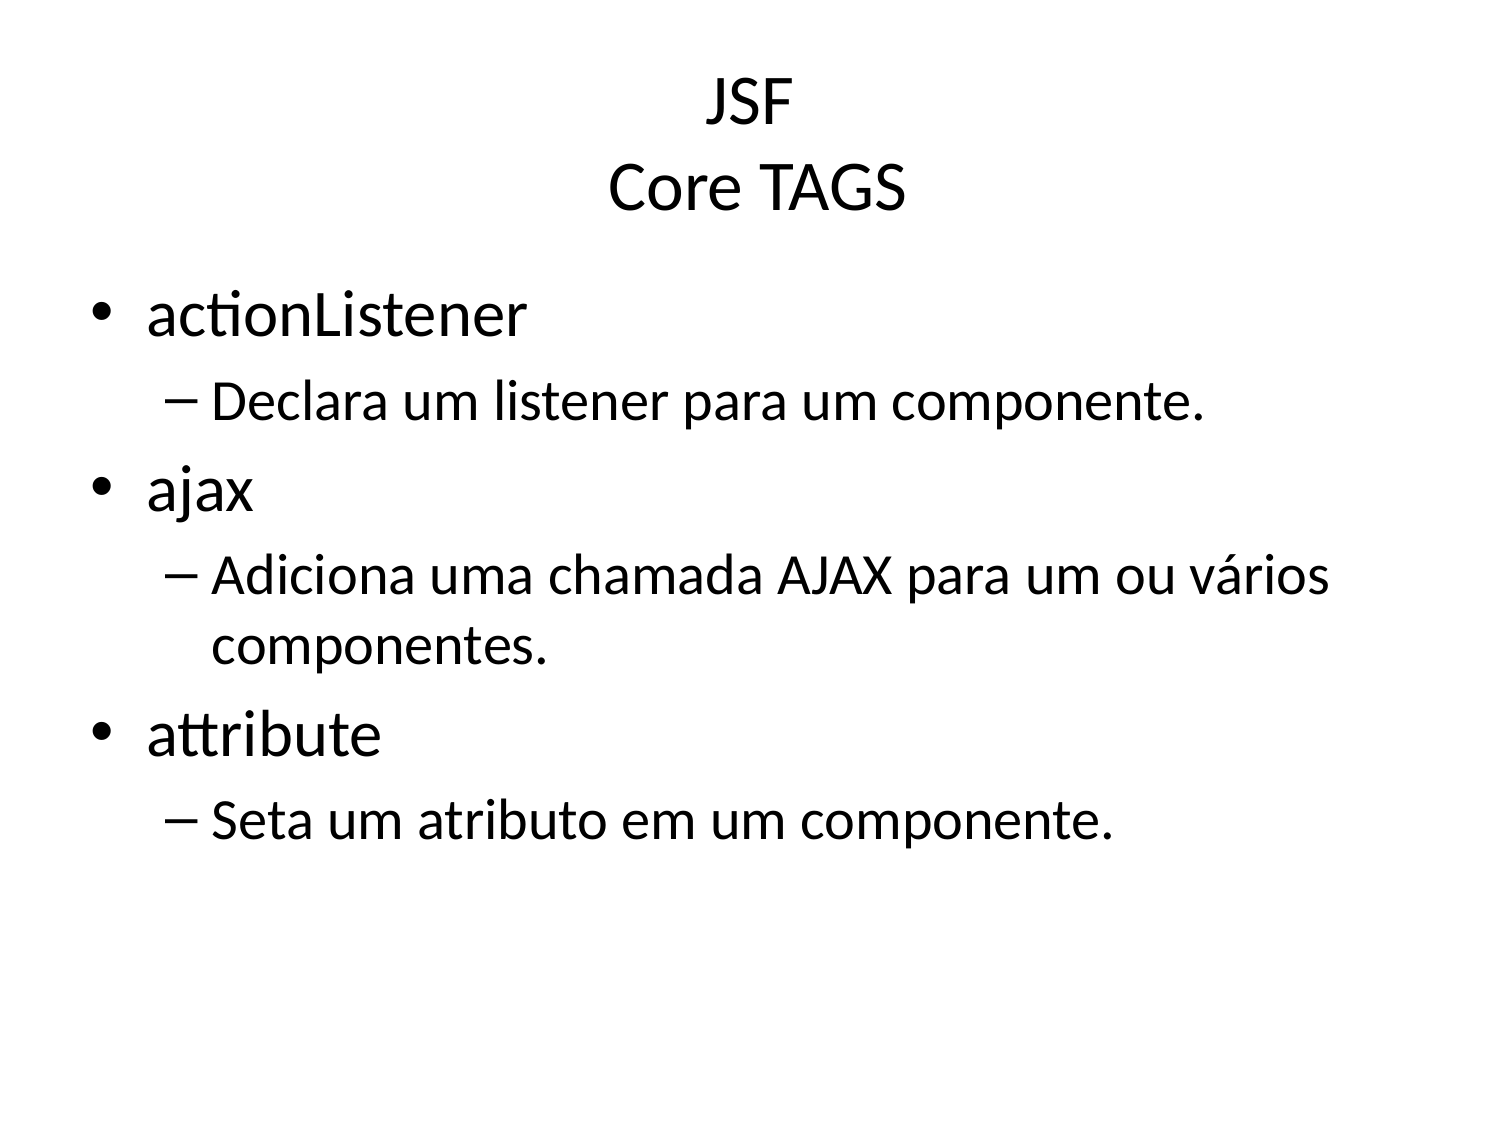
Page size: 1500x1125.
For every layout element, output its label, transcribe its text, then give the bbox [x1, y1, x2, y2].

title JSF Core TAGS [75, 45, 1425, 233]
list actionListener Declara um listener para um componente. ajax Adiciona uma chamada AJAX para um ou vários componentes. attribute Seta um atributo em um componente. [75, 262, 1425, 1005]
